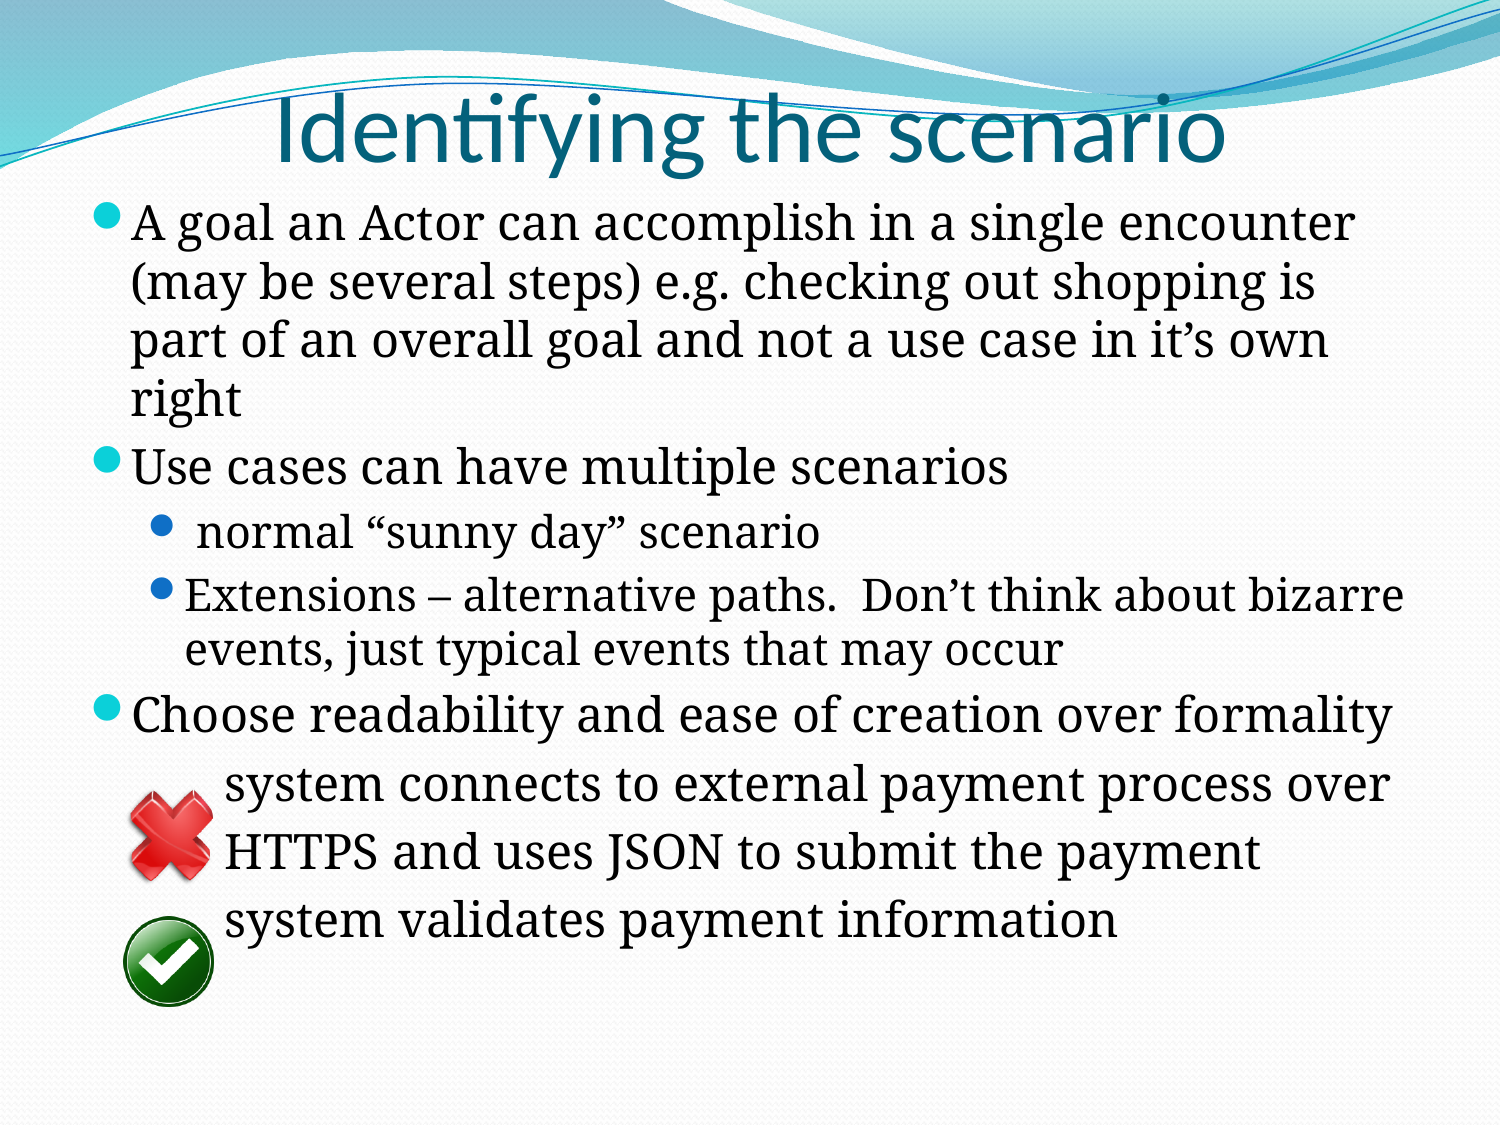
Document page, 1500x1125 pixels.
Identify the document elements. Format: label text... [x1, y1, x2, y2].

list A goal an Actor can accomplish in a single encounter (may be several steps) e.g. checking out shopping is part of an overall goal and not a use case in it’s own right Use cases can have multiple scenarios normal “sunny day” scenario Extensions – alternative paths. Don’t think about bizarre events, just typical events that may occur Choose readability and ease of creation over formality system connects to external payment process over HTTPS and uses JSON to submit the payment system validates payment information [75, 184, 1425, 1038]
picture [123, 916, 215, 1008]
title Identifying the scenario [76, 54, 1427, 183]
picture [123, 786, 215, 887]
